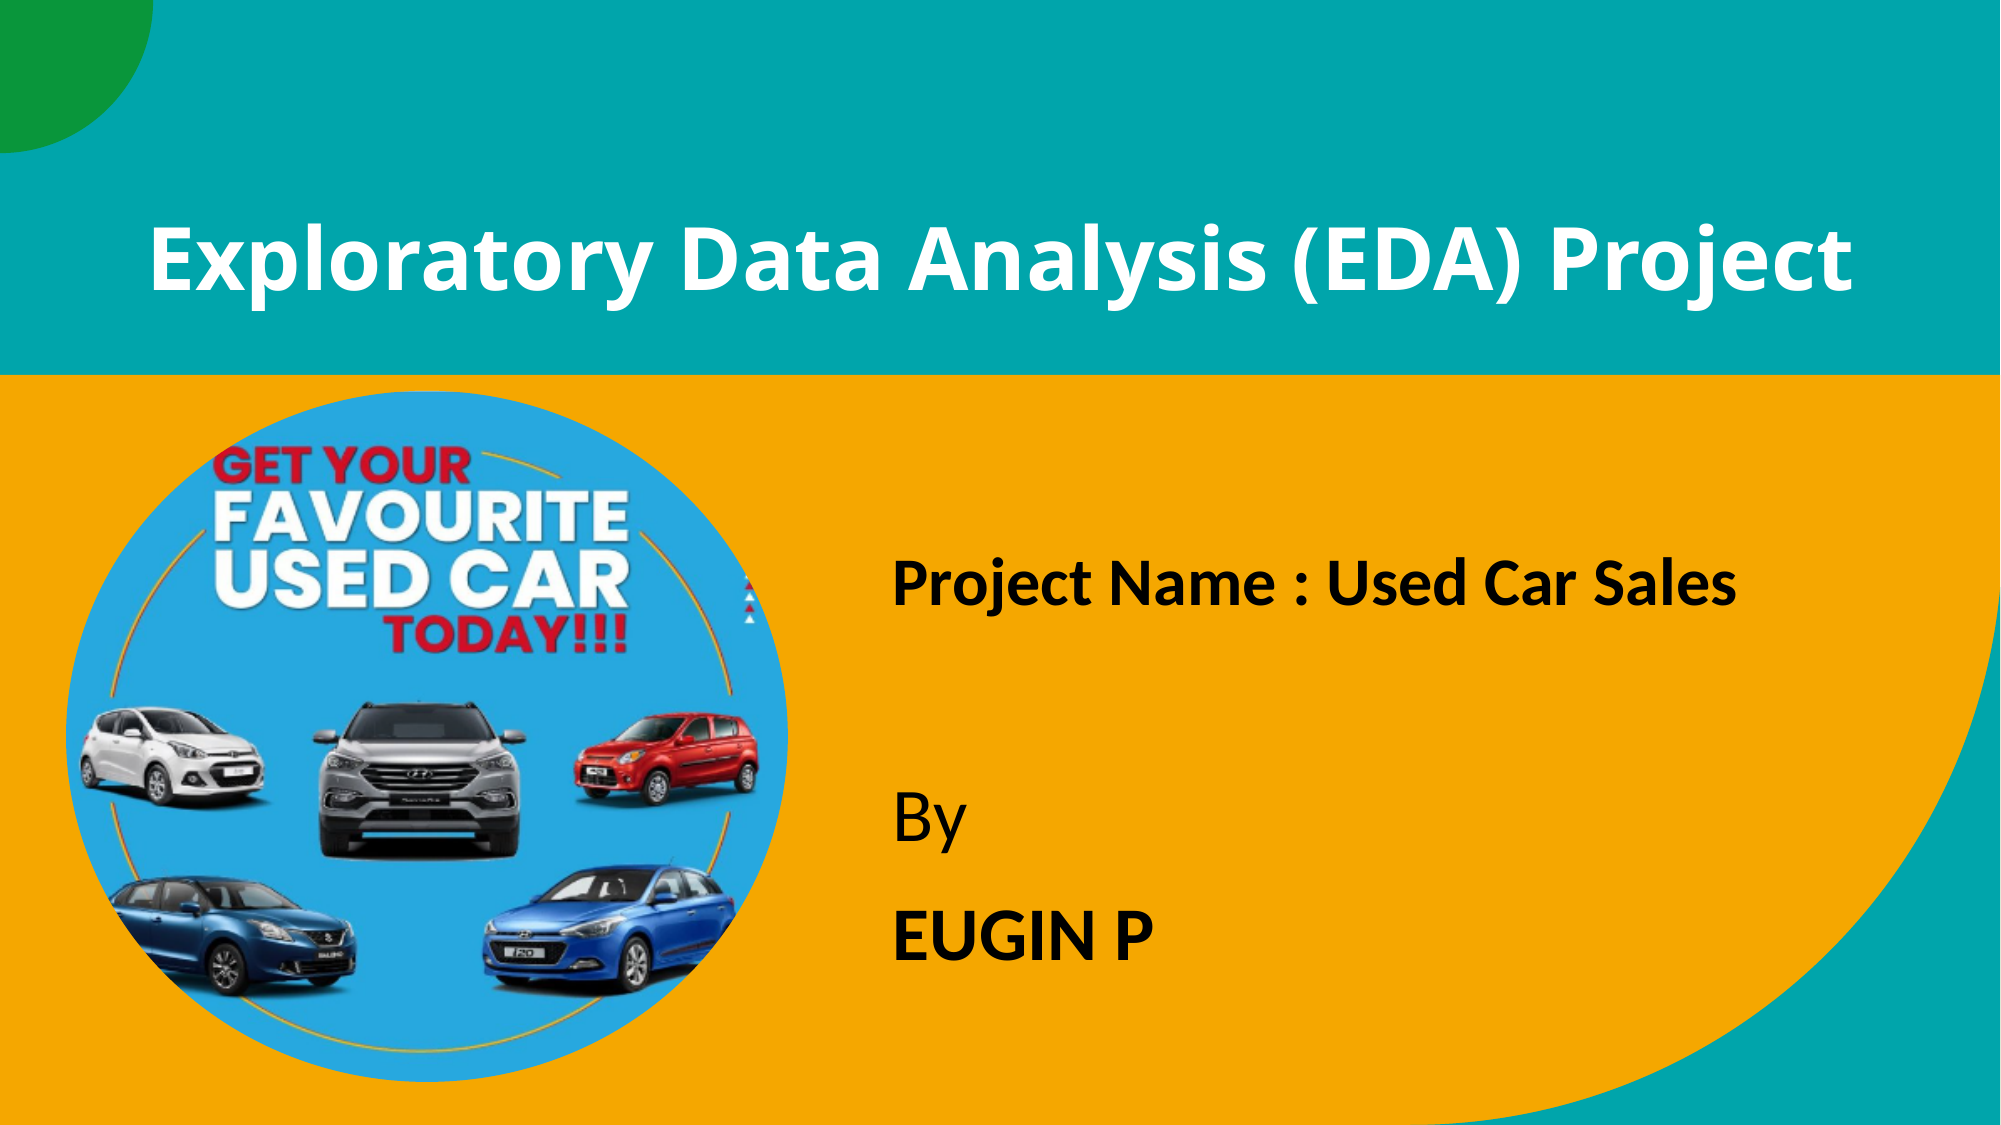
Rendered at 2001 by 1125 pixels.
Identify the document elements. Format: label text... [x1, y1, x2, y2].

title Exploratory Data Analysis (EDA) Project [0, 20, 2000, 317]
picture [65, 390, 788, 1082]
list Project Name : Used Car Sales By EUGIN P [877, 421, 1886, 985]
